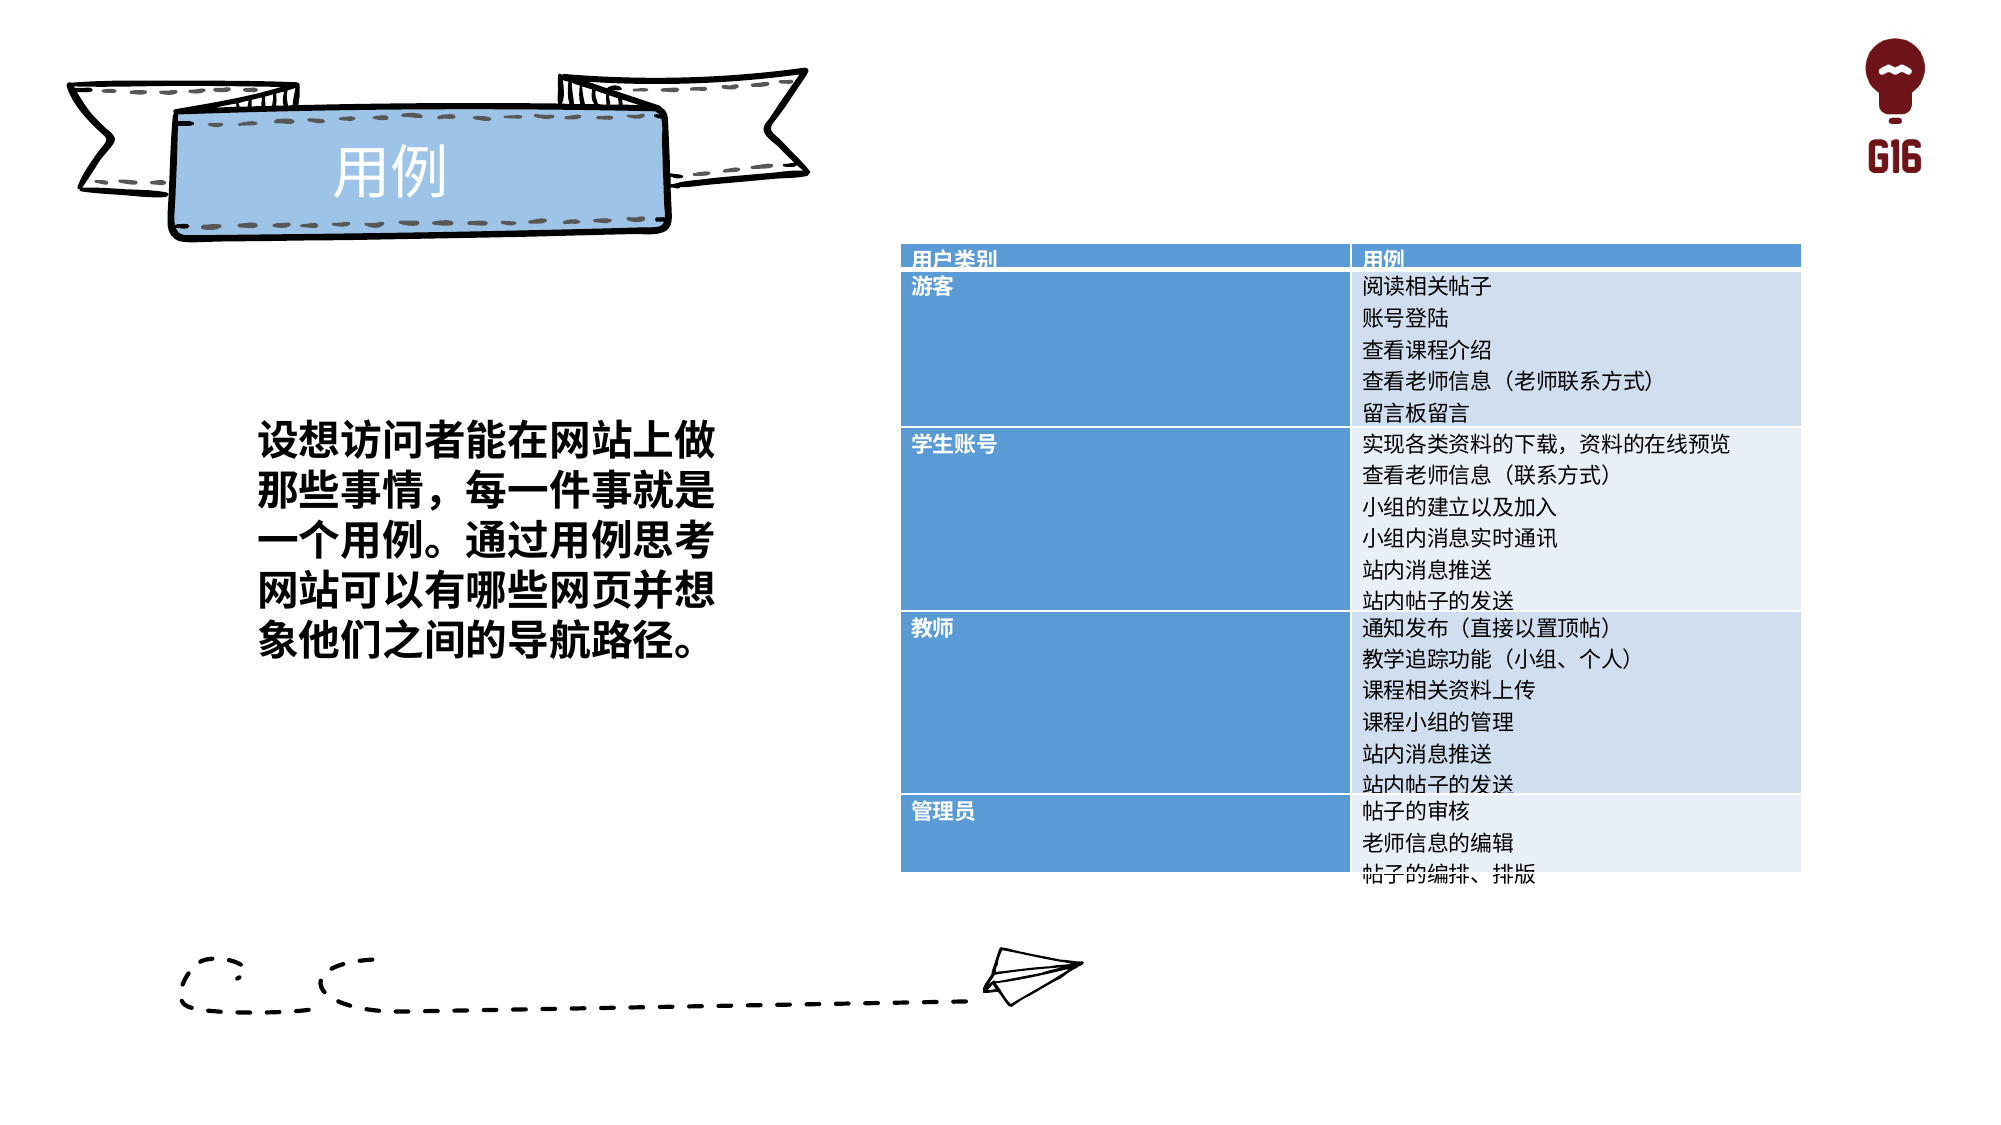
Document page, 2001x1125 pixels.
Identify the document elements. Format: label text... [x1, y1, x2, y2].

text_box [180, 947, 1084, 1013]
table_cell 教师 [901, 612, 1350, 793]
table_cell 通知发布（直接以置顶帖） 教学追踪功能（小组、个人） 课程相关资料上传 课程小组的管理 站内消息推送 站内帖子的发送 站内实时通讯 [1352, 612, 1801, 793]
table_header 用户类别 [901, 244, 1350, 267]
text_box 设想访问者能在网站上做那些事情，每一件事就是一个用例。通过用例思考网站可以有哪些网页并想象他们之间的导航路径。 [242, 406, 770, 672]
table_cell 帖子的审核 老师信息的编辑 帖子的编排、排版 [1352, 795, 1801, 872]
table_cell 实现各类资料的下载，资料的在线预览 查看老师信息（联系方式） 小组的建立以及加入 小组内消息实时通讯 站内消息推送 站内帖子的发送 站内实时通讯 [1352, 428, 1801, 610]
table_cell 学生账号 [901, 428, 1350, 610]
table_header 用例 [1352, 244, 1801, 267]
table_cell 阅读相关帖子 账号登陆 查看课程介绍 查看老师信息（老师联系方式） 留言板留言 账号注册 [1352, 272, 1801, 426]
table_cell 游客 [901, 272, 1350, 426]
table_cell 管理员 [901, 795, 1350, 872]
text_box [66, 67, 811, 244]
picture [1801, 4, 1989, 196]
